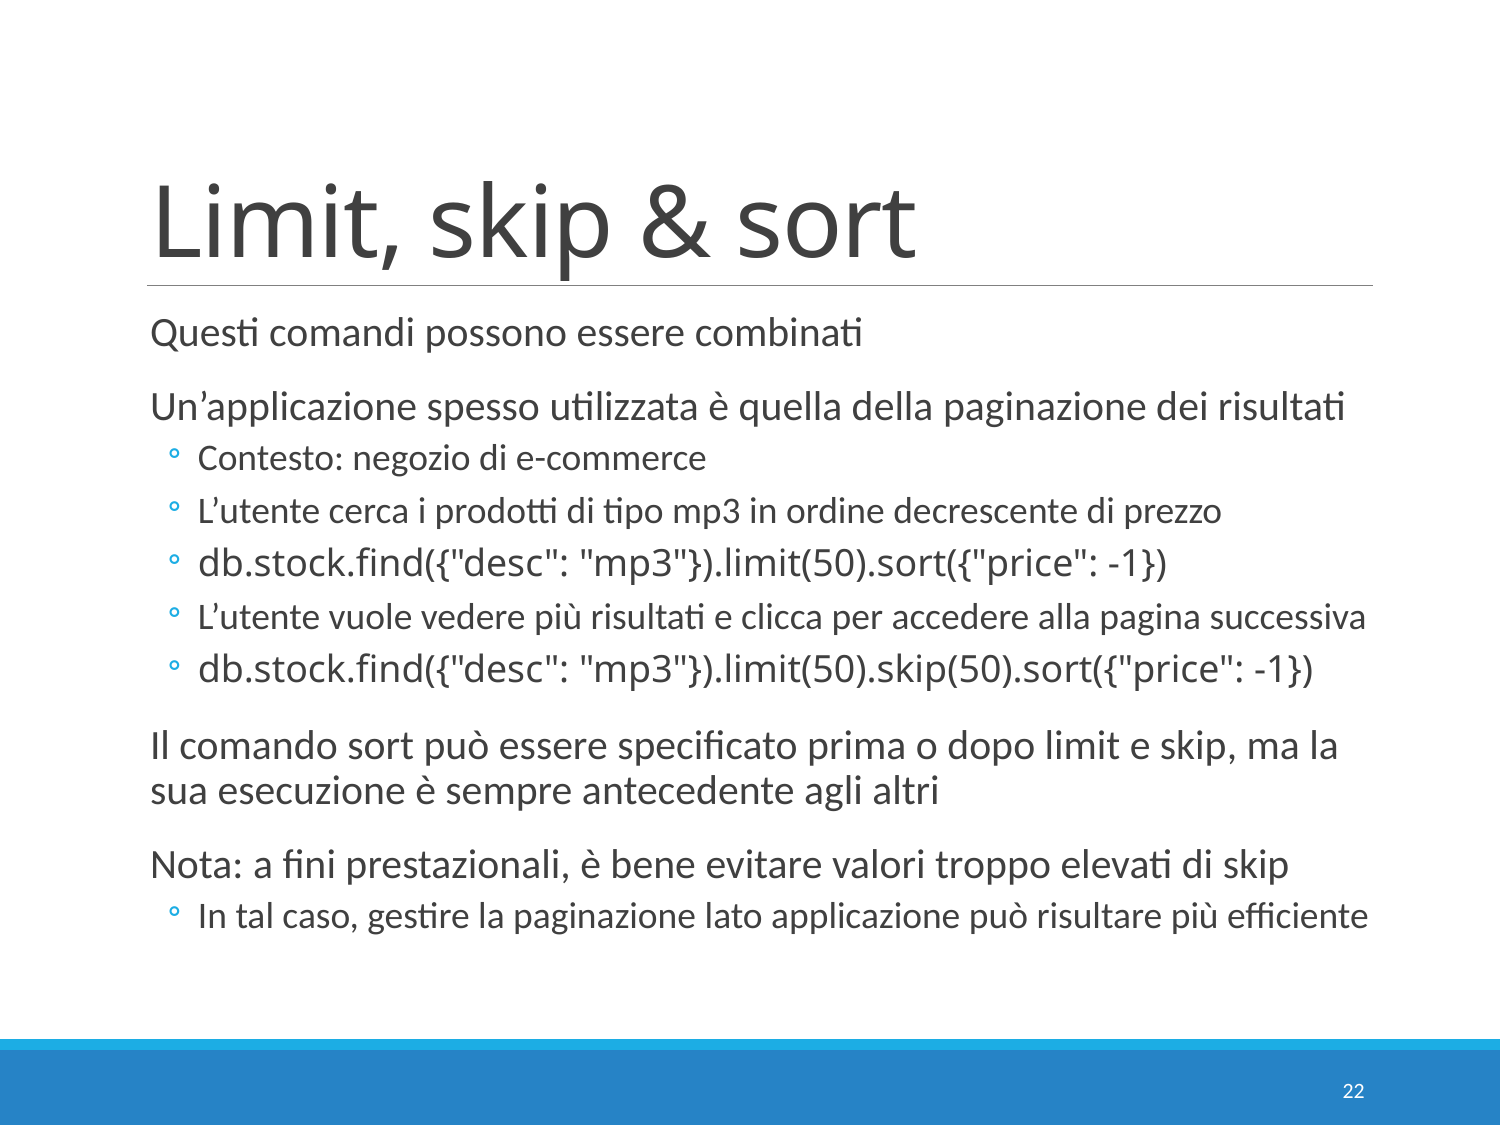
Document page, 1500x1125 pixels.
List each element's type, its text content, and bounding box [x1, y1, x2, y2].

slide_number 22 [1218, 1059, 1380, 1120]
list Questi comandi possono essere combinati Un’applicazione spesso utilizzata è quella della paginazione dei risultati Contesto: negozio di e-commerce L’utente cerca i prodotti di tipo mp3 in ordine decrescente di prezzo db.stock.find({"desc": "mp3"}).limit(50).sort({"price": -1}) L’utente vuole vedere più risultati e clicca per accedere alla pagina successiva db.stock.find({"desc": "mp3"}).limit(50).skip(50).sort({"price": -1}) Il comando sort può essere specificato prima o dopo limit e skip, ma la sua esecuzione è sempre antecedente agli altri Nota: a fini prestazionali, è bene evitare valori troppo elevati di skip In tal caso, gestire la paginazione lato applicazione può risultare più efficiente [135, 302, 1404, 963]
title Limit, skip & sort [135, 47, 1373, 285]
